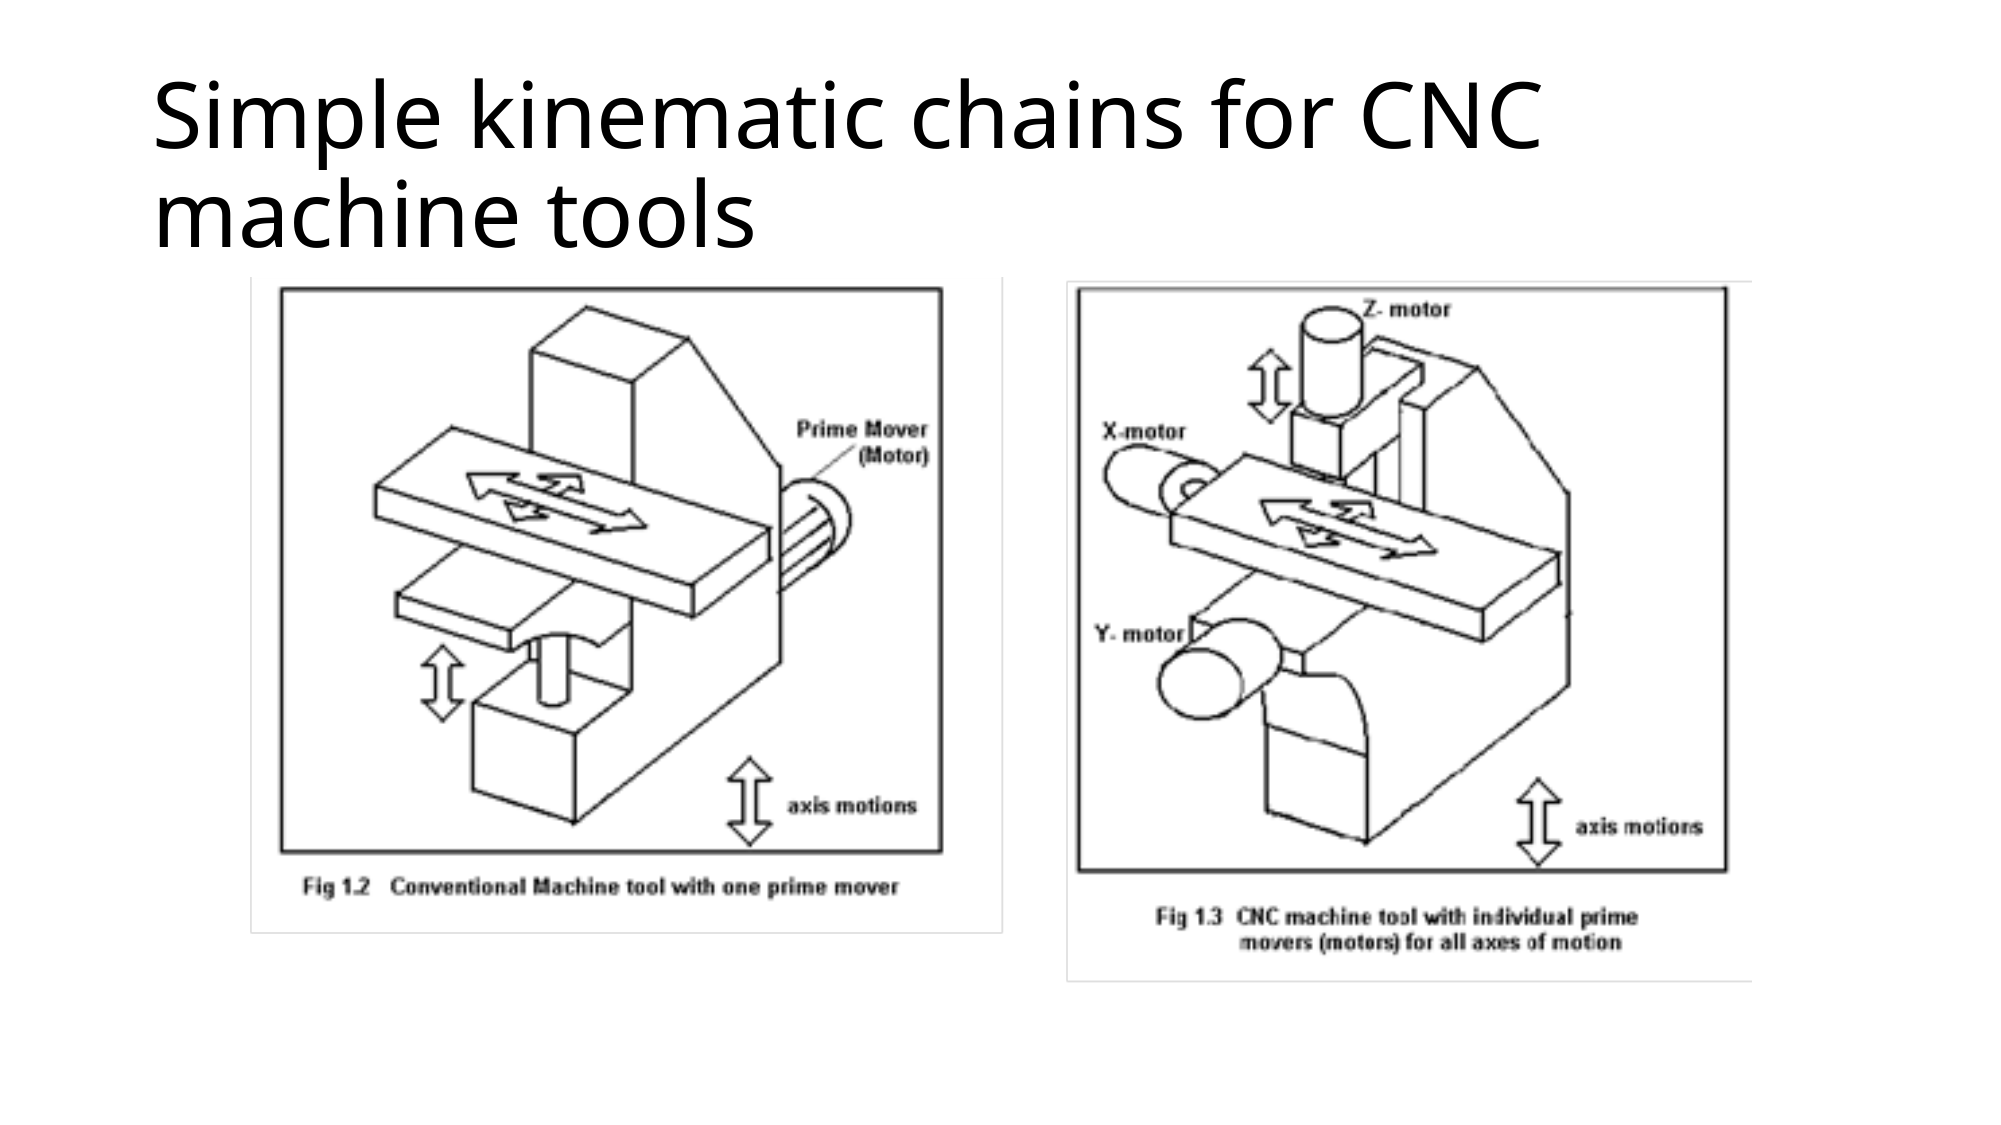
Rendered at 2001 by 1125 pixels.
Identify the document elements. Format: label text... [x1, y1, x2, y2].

title Simple kinematic chains for CNC machine tools [137, 59, 1863, 278]
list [249, 277, 1752, 985]
